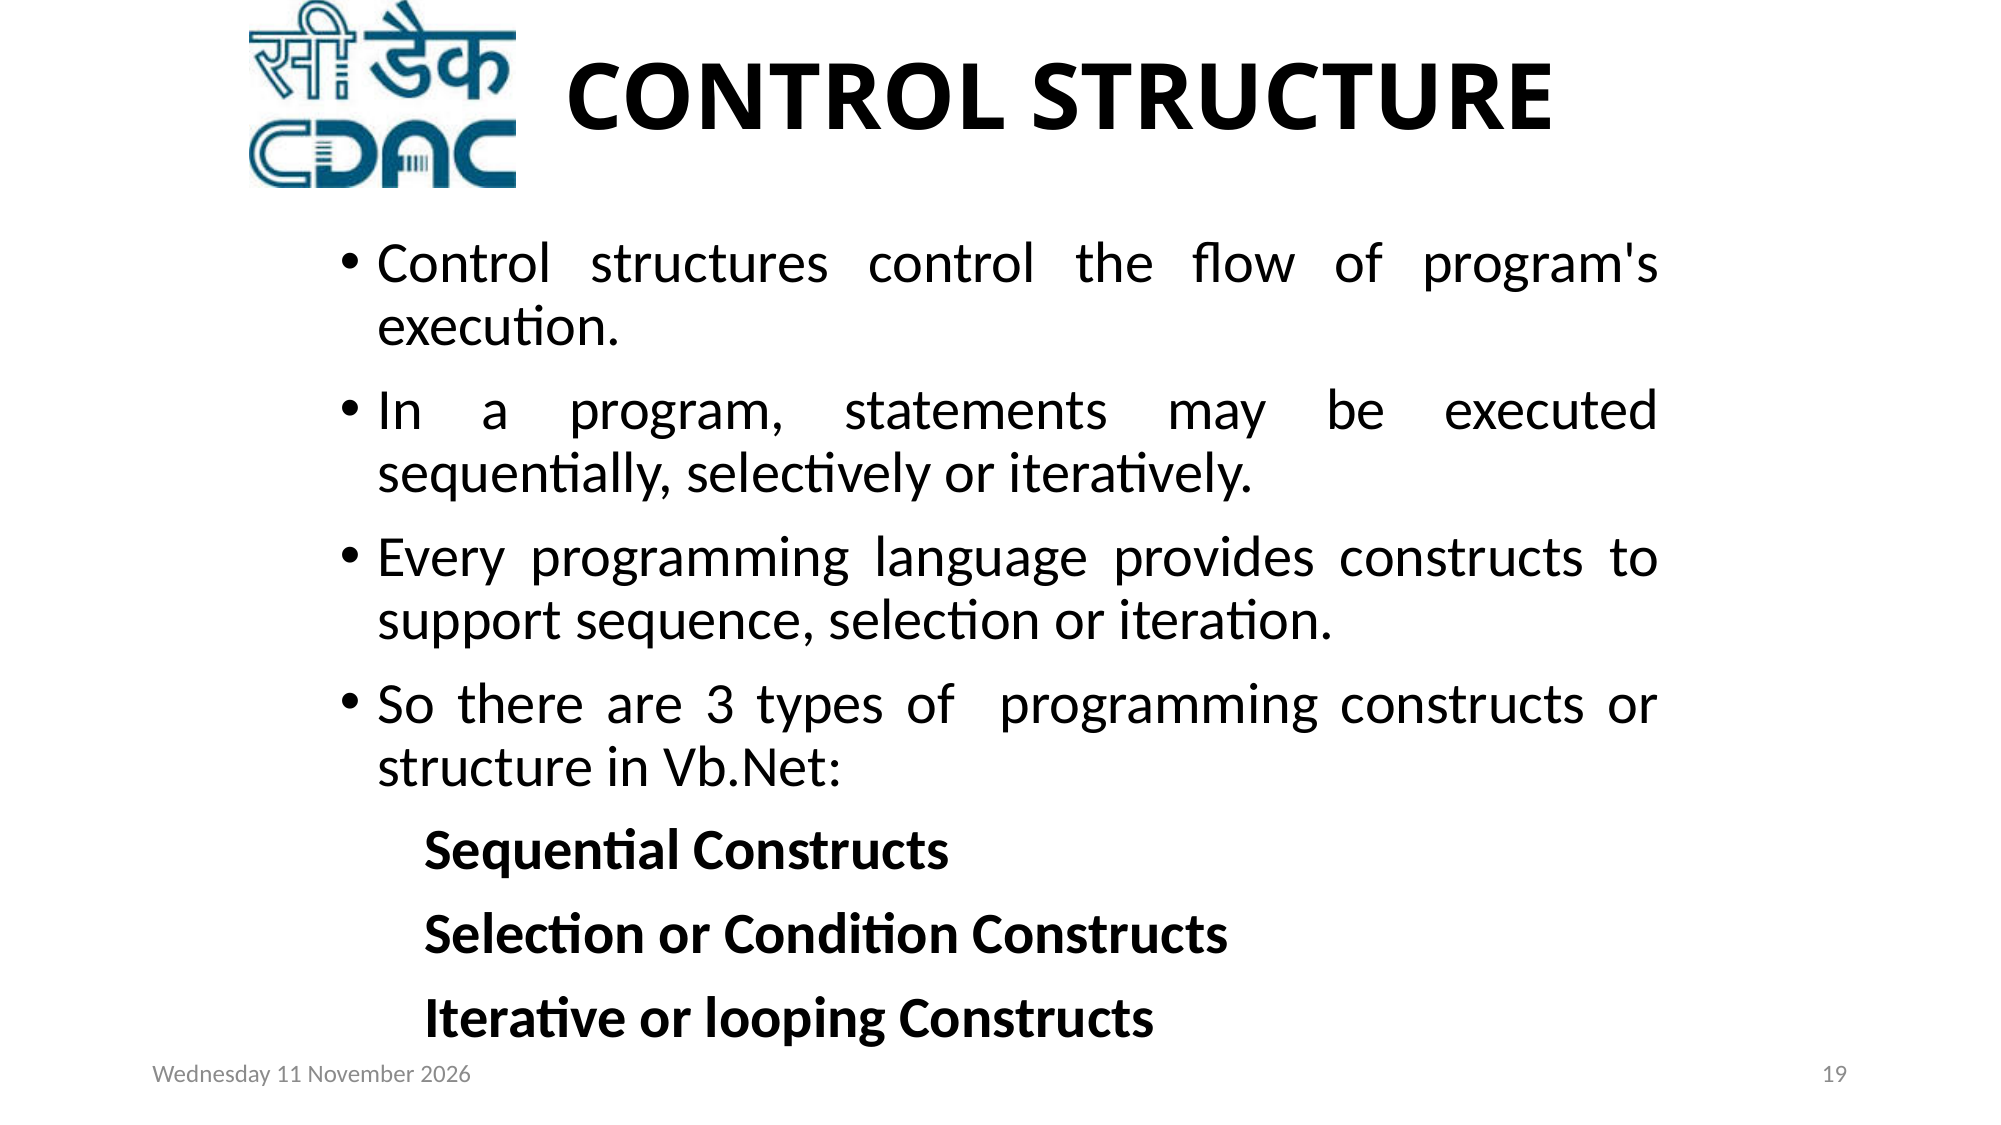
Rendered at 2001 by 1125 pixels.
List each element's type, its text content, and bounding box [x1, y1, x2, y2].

slide_number 19 [1412, 1042, 1863, 1103]
list Control structures control the flow of program's execution. In a program, statements may be executed sequentially, selectively or iteratively. Every programming language provides constructs to support sequence, selection or iteration. So there are 3 types of programming constructs or structure in Vb.Net: Sequential Constructs Selection or Condition Constructs Iterative or looping Constructs [324, 224, 1675, 1025]
picture [249, 0, 516, 188]
title CONTROL STRUCTURE [549, 29, 1650, 171]
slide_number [137, 1042, 588, 1103]
